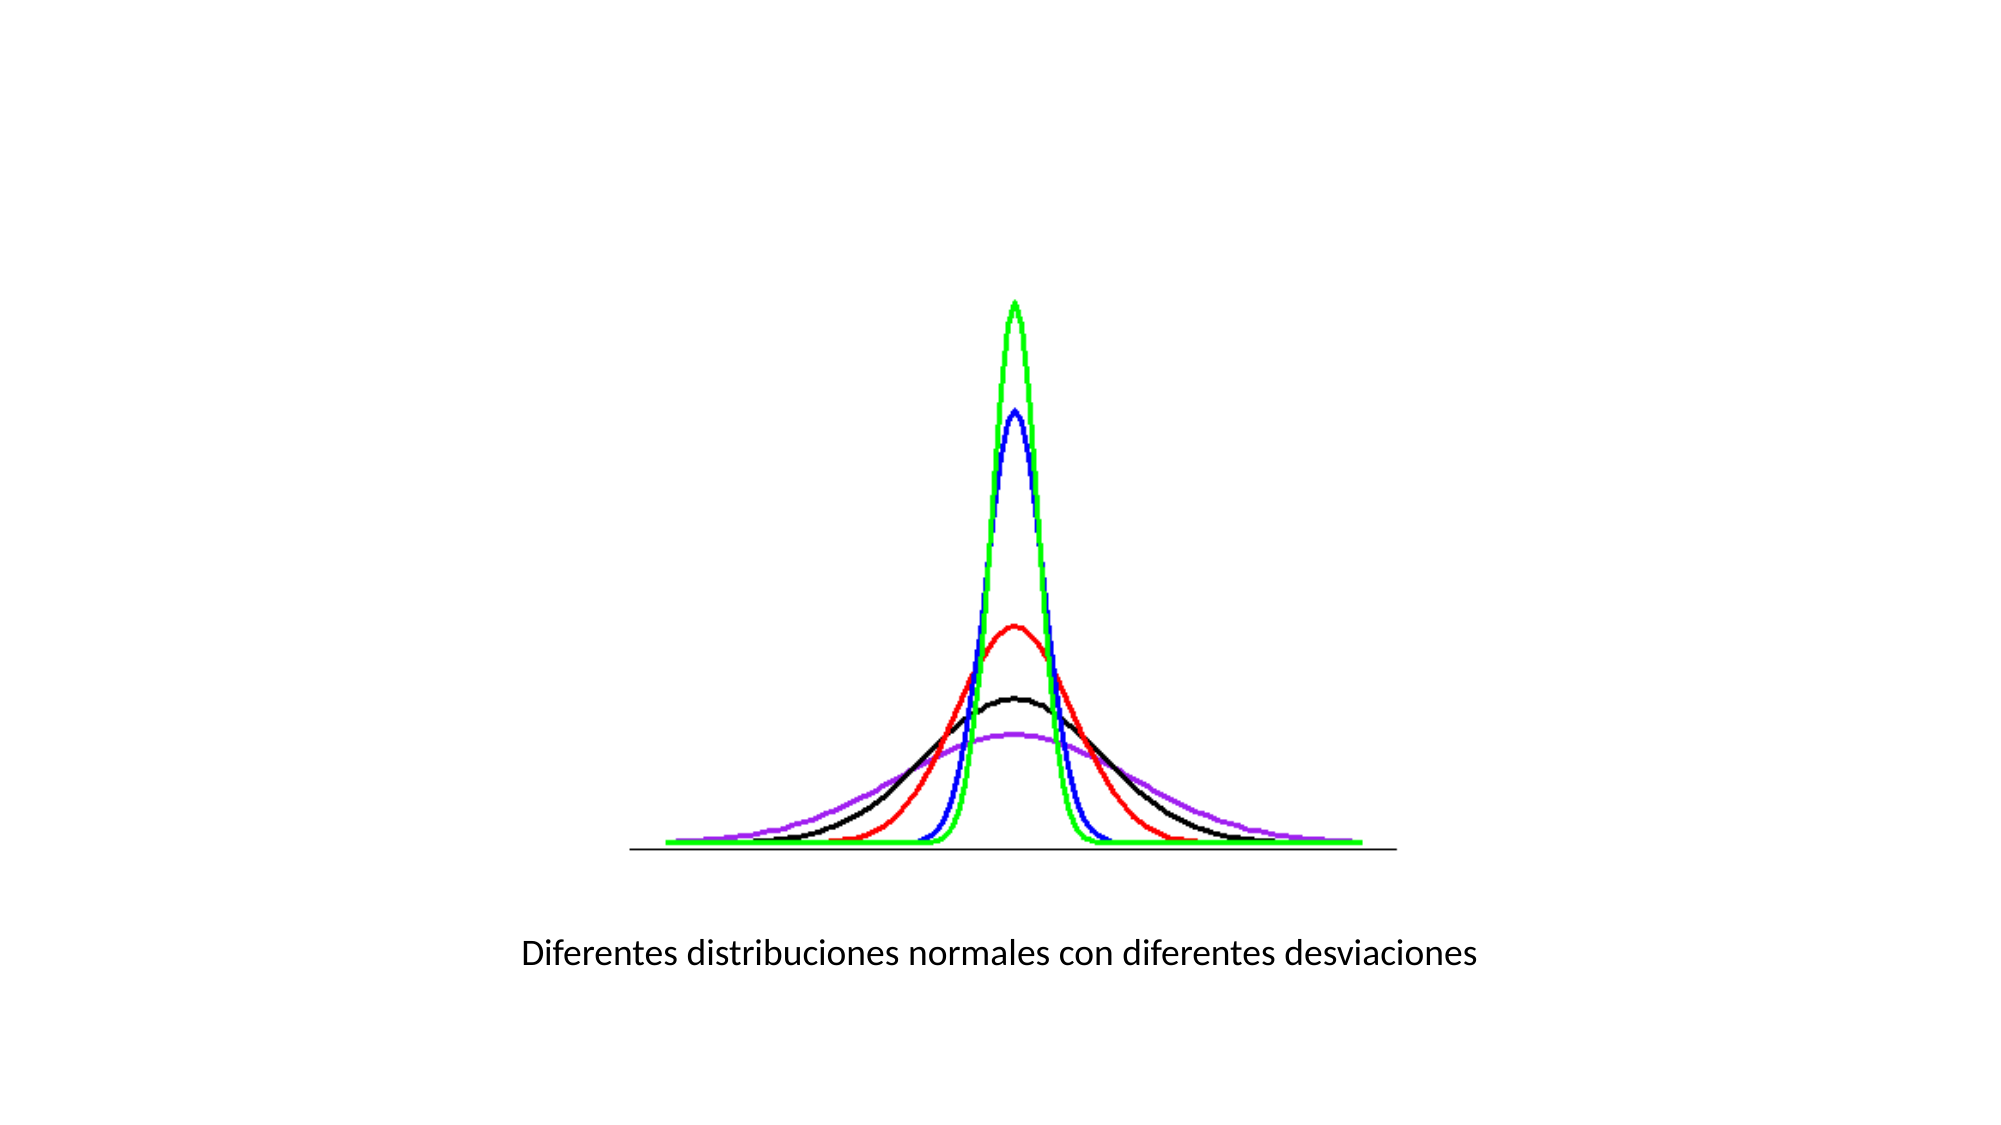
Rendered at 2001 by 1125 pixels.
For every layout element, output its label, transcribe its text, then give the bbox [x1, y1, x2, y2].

text_box Diferentes distribuciones normales con diferentes desviaciones [324, 920, 1675, 1005]
picture [587, 262, 1411, 921]
